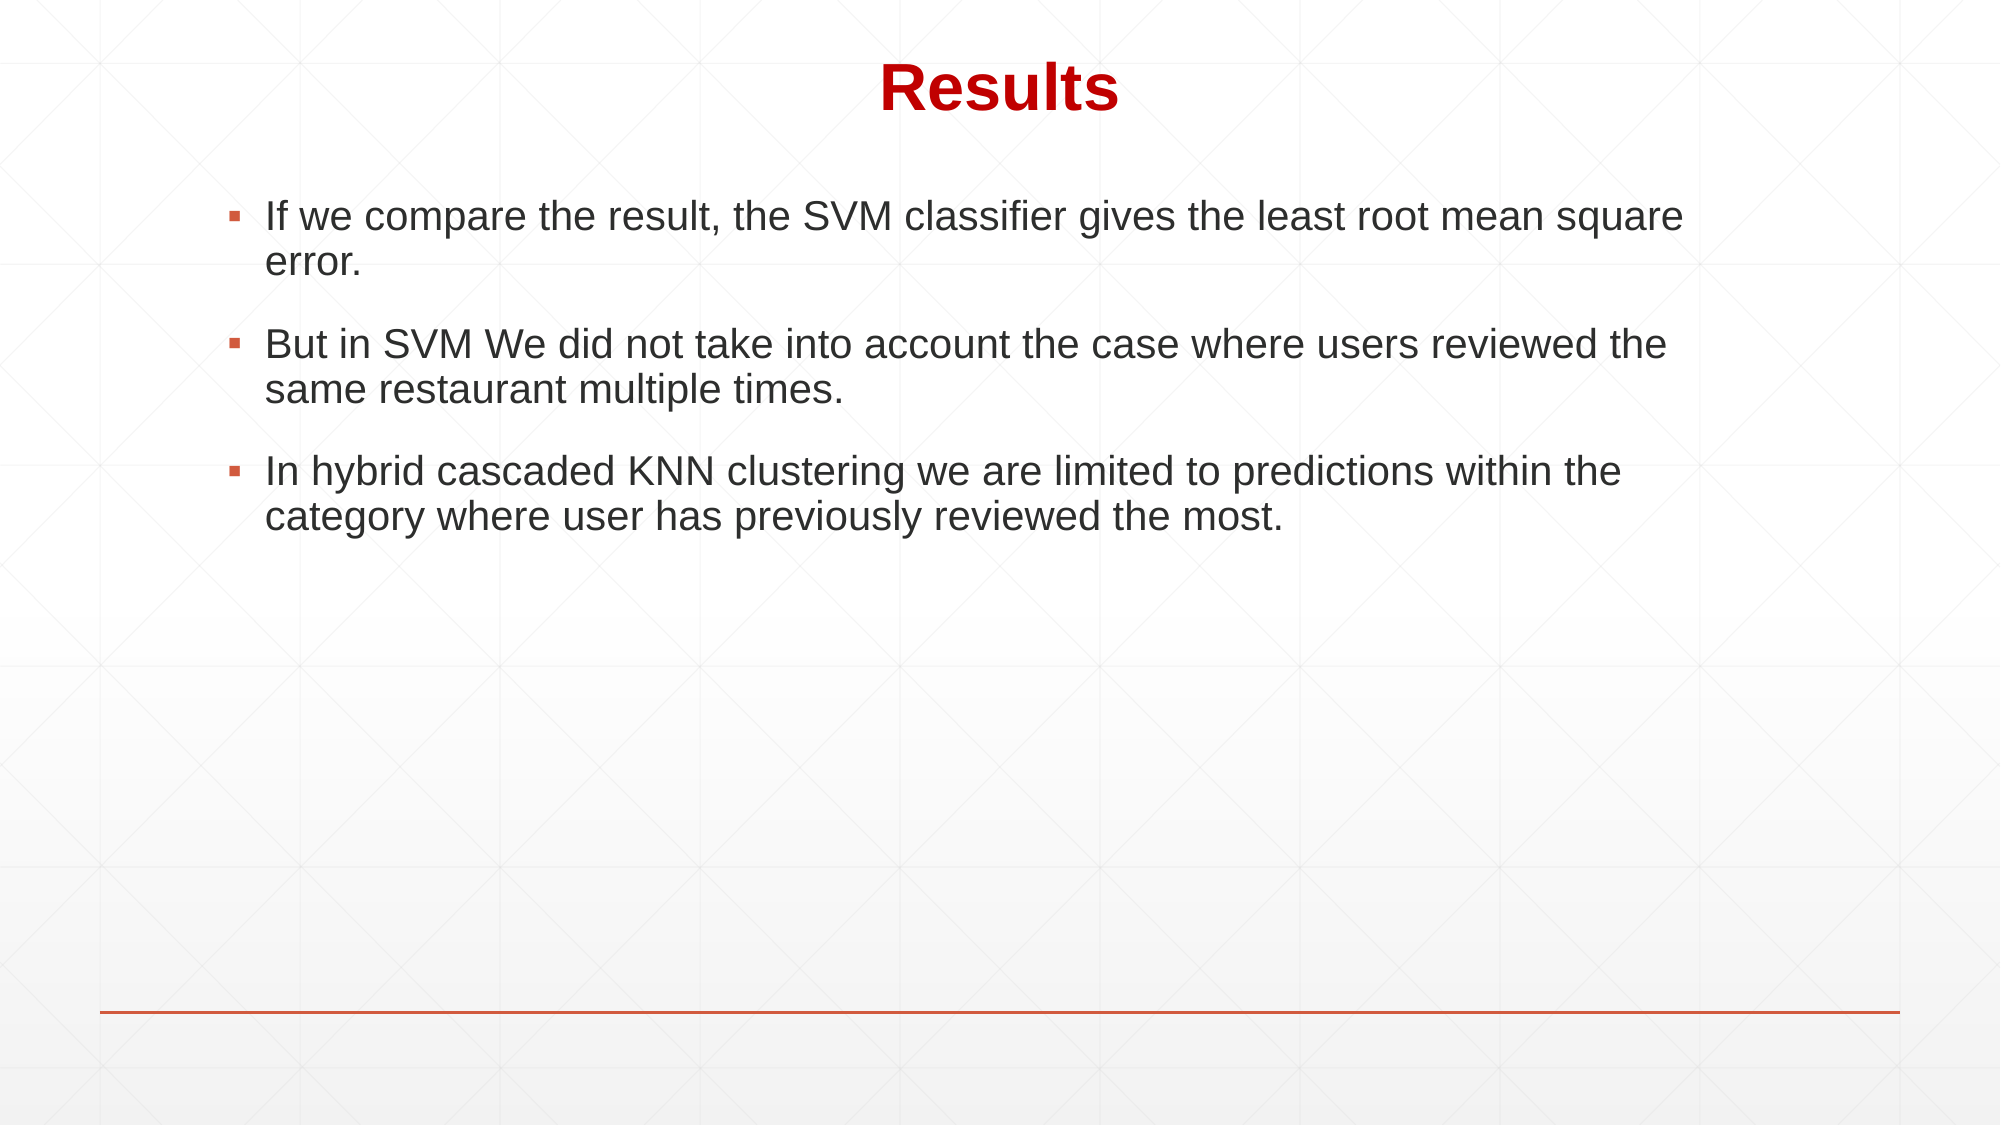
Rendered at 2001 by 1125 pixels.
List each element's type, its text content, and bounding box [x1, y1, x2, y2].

list If we compare the result, the SVM classifier gives the least root mean square error. But in SVM We did not take into account the case where users reviewed the same restaurant multiple times. In hybrid cascaded KNN clustering we are limited to predictions within the category where user has previously reviewed the most. [212, 187, 1788, 813]
title Results [212, 41, 1788, 133]
